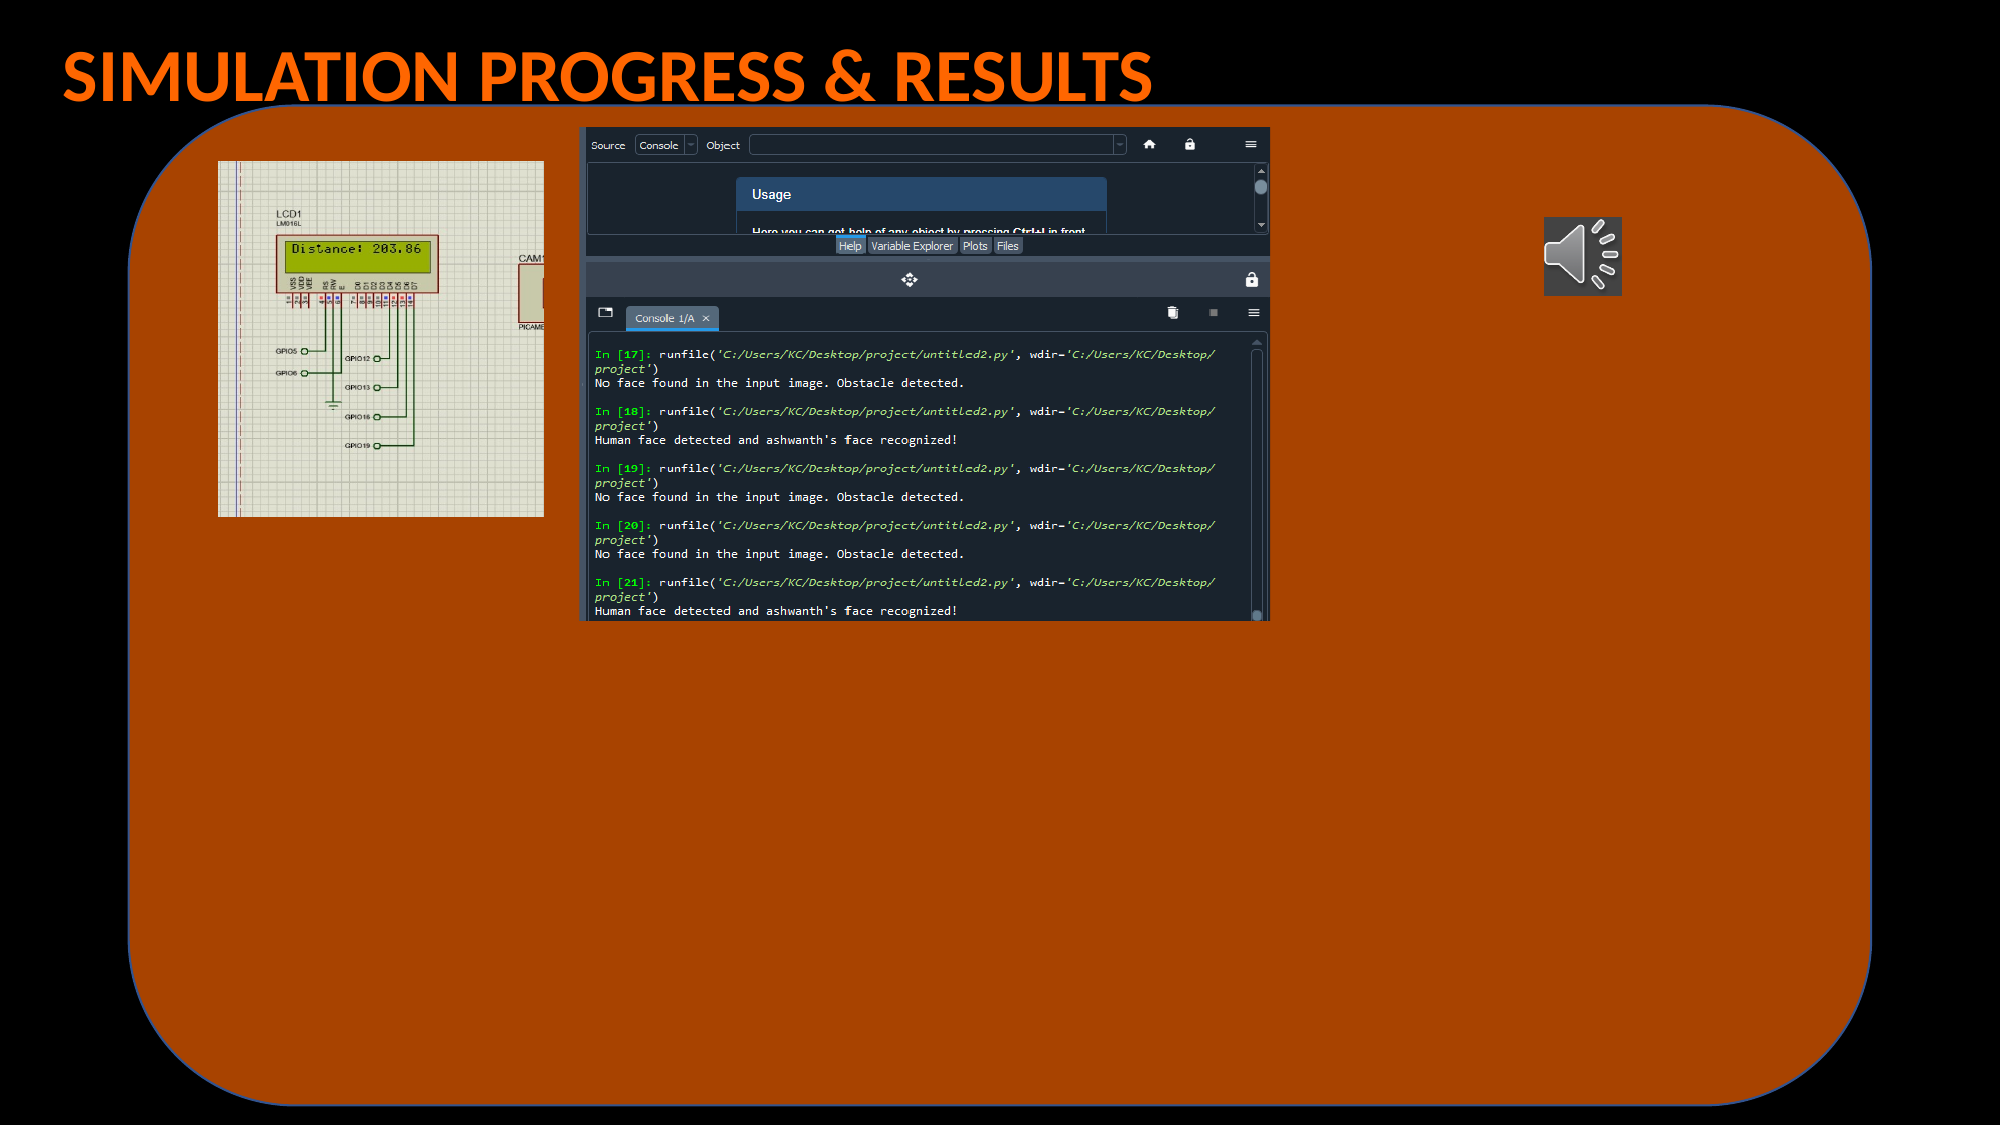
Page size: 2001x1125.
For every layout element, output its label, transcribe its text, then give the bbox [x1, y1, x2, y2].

picture [1543, 216, 1624, 297]
text_box SIMULATION PROGRESS & RESULTS [47, 18, 1228, 216]
picture [579, 126, 1271, 621]
picture [218, 161, 544, 517]
text_box [127, 104, 1873, 1107]
